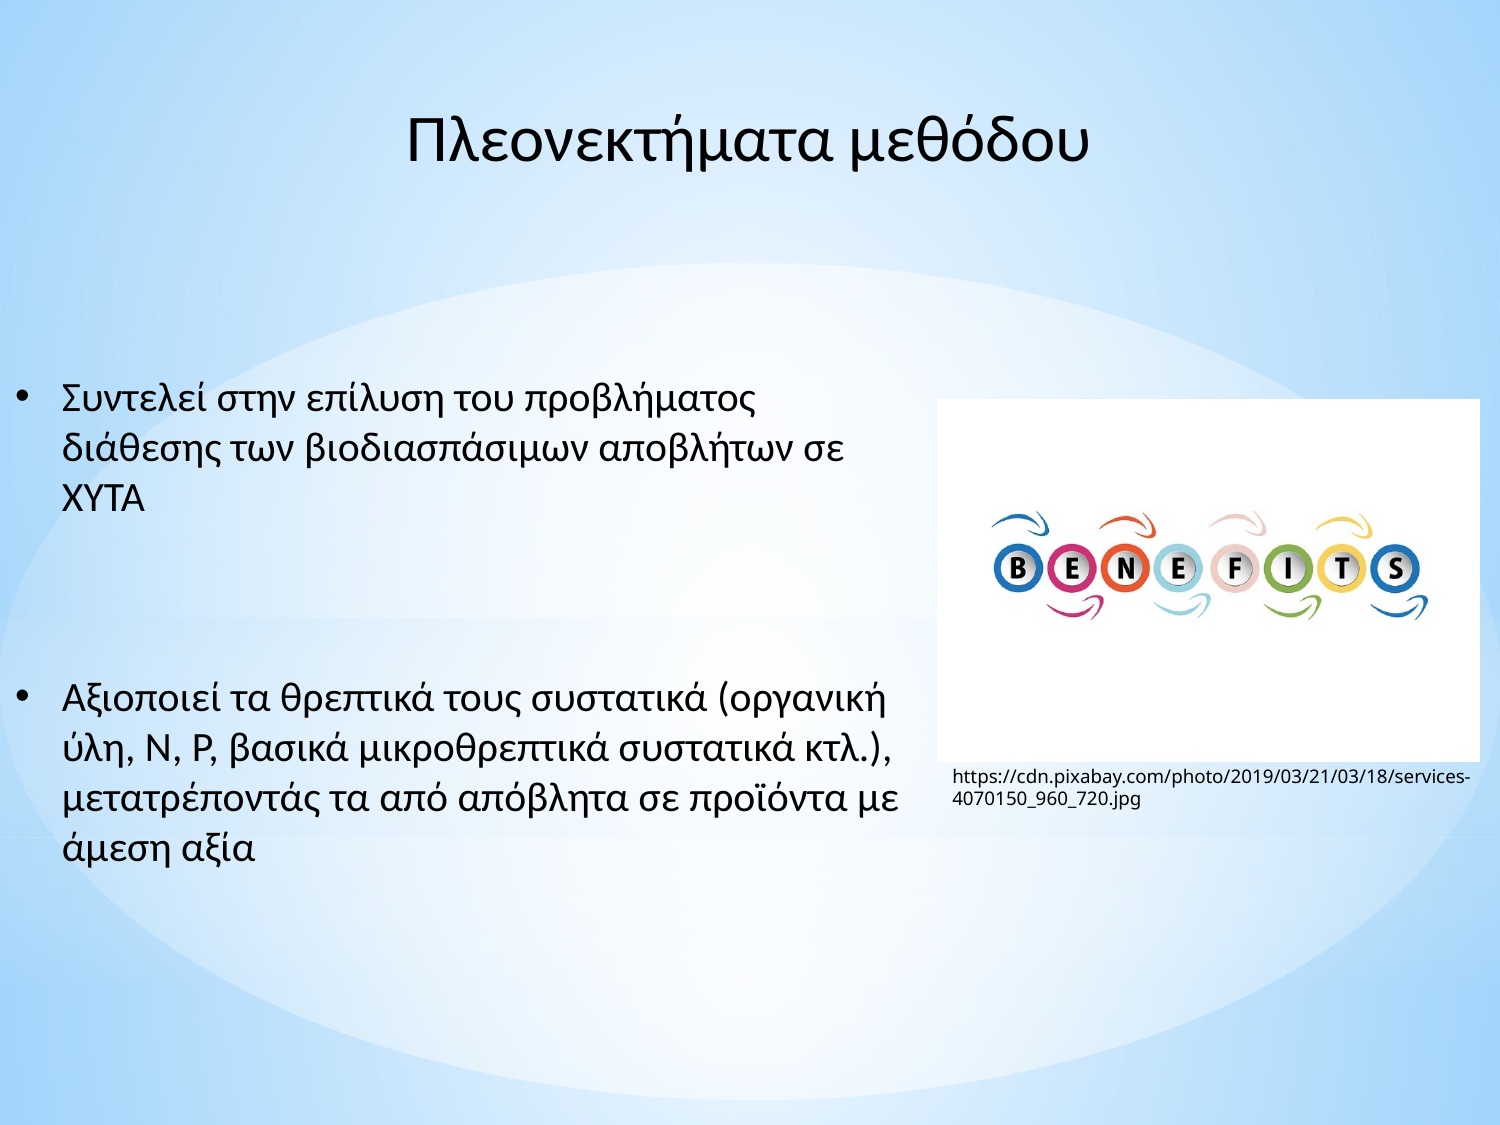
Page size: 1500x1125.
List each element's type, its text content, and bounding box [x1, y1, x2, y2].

text_box https://cdn.pixabay.com/photo/2019/03/21/03/18/services-4070150_960_720.jpg [937, 756, 1488, 817]
text_box Πλεονεκτήματα μεθόδου [392, 87, 1108, 183]
text_box Συντελεί στην επίλυση του προβλήματος διάθεσης των βιοδιασπάσιμων αποβλήτων σε ΧΥΤΑ Αξιοποιεί τα θρεπτικά τους συστατικά (οργανική ύλη, Ν, P, βασικά μικροθρεπτικά συστατικά κτλ.), μετατρέποντάς τα από απόβλητα σε προϊόντα με άμεση αξία [0, 362, 926, 1028]
picture [937, 399, 1480, 762]
